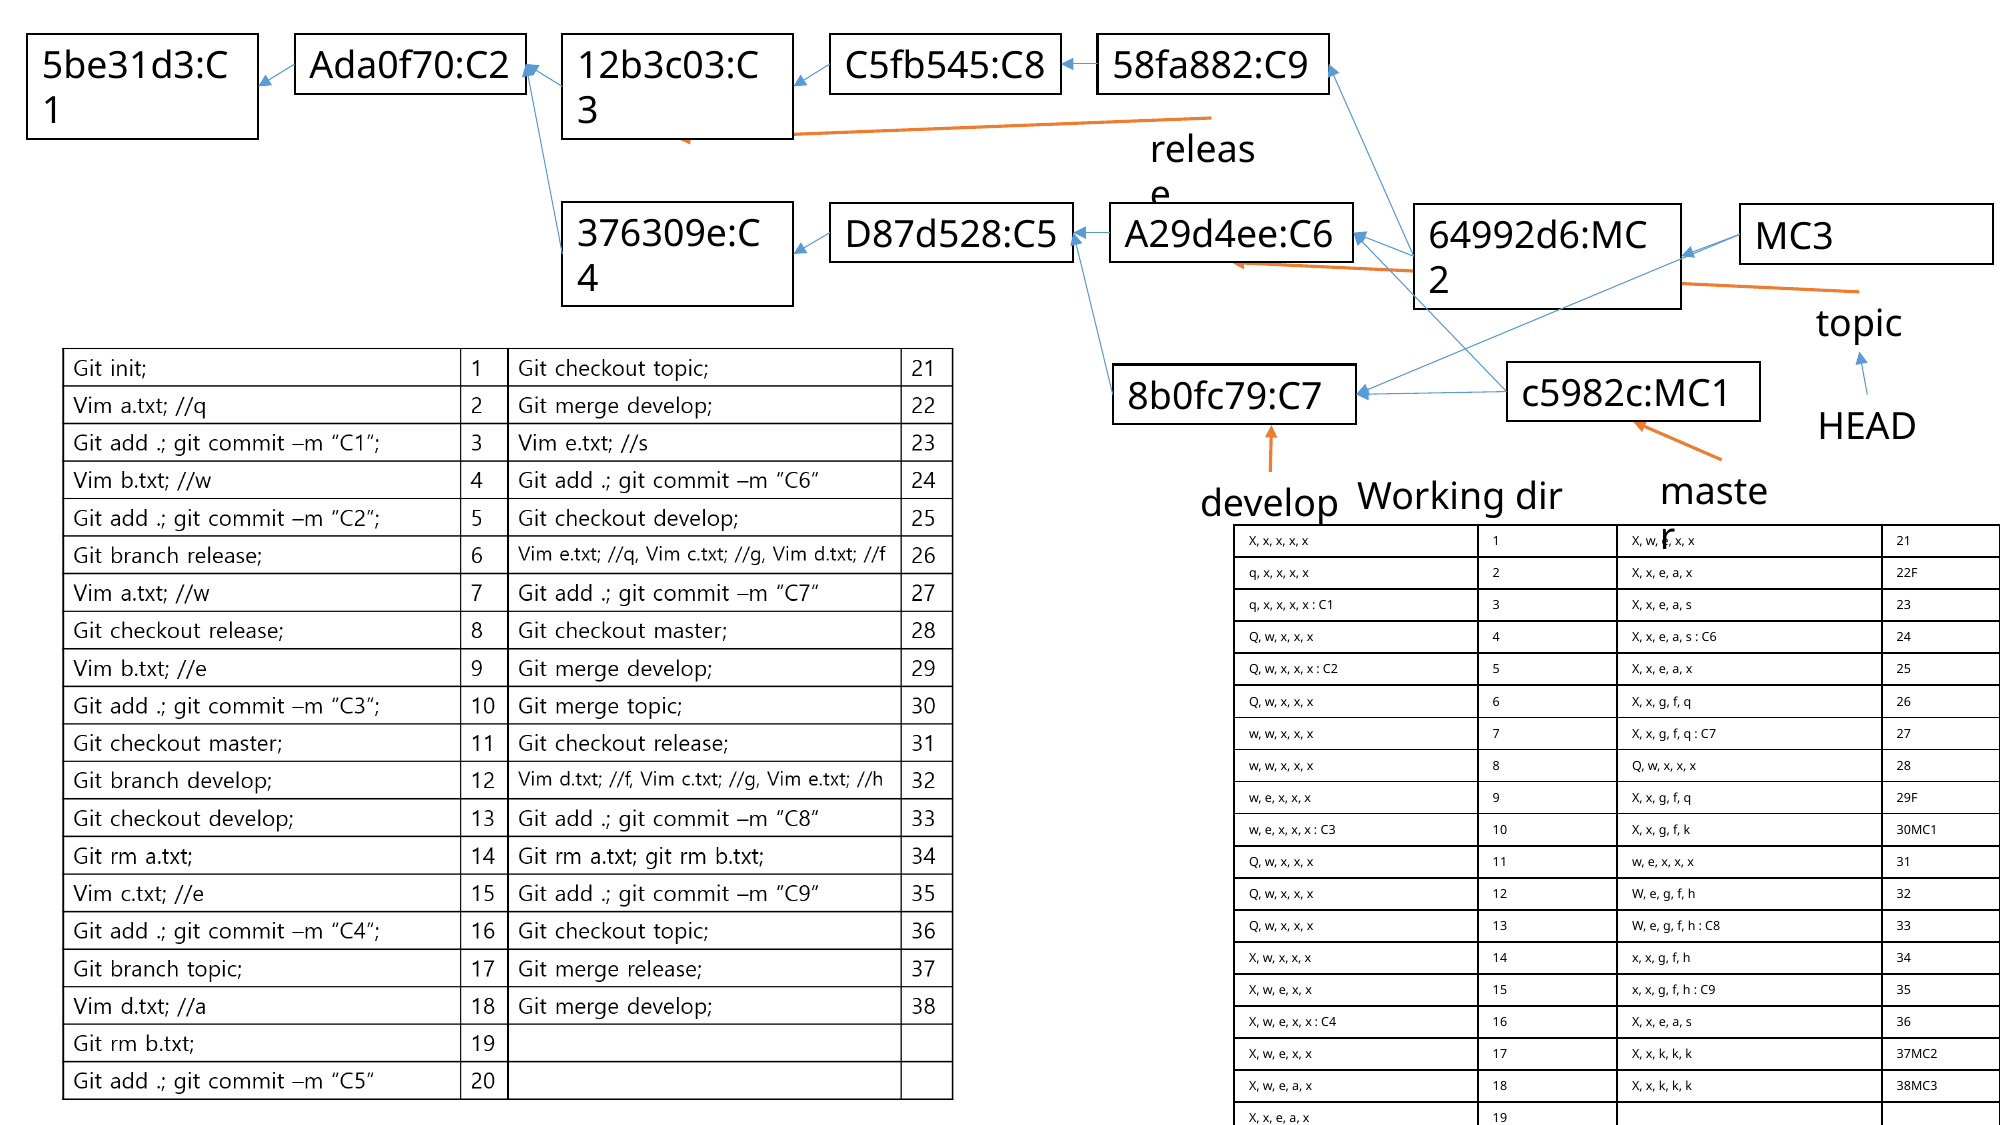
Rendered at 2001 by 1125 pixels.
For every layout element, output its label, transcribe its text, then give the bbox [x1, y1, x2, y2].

table_cell 33 [1883, 911, 1999, 941]
table_header X, x, x, x, x [1235, 526, 1477, 556]
table_cell X, x, k, k, k [1618, 1071, 1881, 1101]
picture [62, 346, 954, 1107]
text_box 8b0fc79:C7 [1112, 363, 1357, 425]
table_cell X, x, e, a, s : C6 [1618, 622, 1881, 652]
text_box C5fb545:C8 [829, 33, 1062, 95]
table_cell [1883, 1103, 1999, 1125]
table_cell 19 [1479, 1103, 1616, 1125]
table_cell X, x, g, f, k [1618, 814, 1881, 845]
table_cell 4 [1479, 622, 1616, 652]
table_cell 22F [1883, 558, 1999, 588]
table_cell 6 [1479, 686, 1616, 717]
table_cell X, x, e, a, x [1235, 1103, 1477, 1125]
table_cell 30MC1 [1883, 814, 1999, 845]
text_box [1328, 64, 1414, 235]
table_cell X, w, e, x, x : C4 [1235, 1007, 1477, 1037]
text_box 64992d6:MC2 [1414, 203, 1682, 234]
table_cell 18 [1479, 1071, 1616, 1101]
table_cell Q, w, x, x, x [1618, 750, 1881, 781]
table_cell 17 [1479, 1039, 1616, 1069]
table_cell X, x, e, a, s [1618, 590, 1881, 620]
table_cell 2 [1479, 558, 1616, 588]
table_cell X, w, e, a, x [1235, 1071, 1477, 1101]
table_cell q, x, x, x, x [1235, 558, 1477, 588]
table_cell 13 [1479, 911, 1616, 941]
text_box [1185, 425, 1356, 533]
table_cell X, x, e, a, x [1618, 654, 1881, 684]
table_cell X, x, g, f, q : C7 [1618, 718, 1881, 749]
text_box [1356, 234, 1740, 395]
table_cell 15 [1479, 975, 1616, 1005]
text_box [1353, 232, 1507, 392]
table_cell 28 [1883, 750, 1999, 781]
text_box Ada0f70:C2 [294, 33, 527, 95]
text_box MC3 [1739, 203, 1994, 265]
table_cell W, e, g, f, h [1618, 879, 1881, 909]
table_cell 26 [1883, 686, 1999, 717]
table_cell x, x, g, f, h : C9 [1618, 975, 1881, 1005]
table_cell Q, w, x, x, x [1235, 622, 1477, 652]
table_cell 14 [1479, 943, 1616, 973]
table_header 21 [1883, 526, 1999, 556]
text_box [1073, 232, 1113, 395]
table_cell Q, w, x, x, x : C2 [1235, 654, 1477, 684]
table_cell 32 [1883, 879, 1999, 909]
table_cell 27 [1883, 718, 1999, 749]
text_box 12b3c03:C3 [561, 33, 794, 140]
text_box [1135, 94, 1288, 179]
table_cell 7 [1479, 718, 1616, 749]
text_box 58fa882:C9 [1096, 33, 1330, 95]
table_header 1 [1479, 526, 1616, 556]
table_cell Q, w, x, x, x [1235, 911, 1477, 941]
text_box Working dir [1356, 464, 1729, 525]
table_cell 16 [1479, 1007, 1616, 1037]
table_cell 36 [1883, 1007, 1999, 1037]
table_cell Q, w, x, x, x [1235, 879, 1477, 909]
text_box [1783, 264, 1936, 353]
table_cell 23 [1883, 590, 1999, 620]
table_header X, w, e, x, x [1618, 526, 1881, 556]
text_box c5982c:MC1 [1506, 361, 1761, 422]
text_box D87d528:C5 [829, 202, 1074, 263]
table_cell W, e, g, f, h : C8 [1618, 911, 1881, 941]
table_cell 31 [1883, 847, 1999, 877]
table_cell X, w, x, x, x [1235, 943, 1477, 973]
table_cell 9 [1479, 782, 1616, 813]
table_cell 5 [1479, 654, 1616, 684]
table_cell X, x, g, f, q [1618, 686, 1881, 717]
table_cell w, w, x, x, x [1235, 750, 1477, 781]
table_cell w, e, x, x, x [1235, 782, 1477, 813]
table_cell 37MC2 [1883, 1039, 1999, 1069]
table_cell 24 [1883, 622, 1999, 652]
table_cell 38MC3 [1883, 1071, 1999, 1101]
table_cell 10 [1479, 814, 1616, 845]
text_box 5be31d3:C1 [26, 33, 259, 140]
table_cell 11 [1479, 847, 1616, 877]
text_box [525, 64, 563, 232]
table_cell X, w, e, x, x [1235, 1039, 1477, 1069]
table_cell [1618, 1103, 1881, 1125]
table_cell x, x, g, f, h [1618, 943, 1881, 973]
table_cell w, e, x, x, x : C3 [1235, 814, 1477, 845]
table_cell Q, w, x, x, x [1235, 847, 1477, 877]
table_cell 8 [1479, 750, 1616, 781]
table_cell 35 [1883, 975, 1999, 1005]
table_cell X, x, k, k, k [1618, 1039, 1881, 1069]
table_cell 34 [1883, 943, 1999, 973]
table_cell 25 [1883, 654, 1999, 684]
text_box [1633, 422, 1798, 521]
table_cell X, x, e, a, x [1618, 558, 1881, 588]
table_cell 3 [1479, 590, 1616, 620]
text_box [1797, 352, 1937, 456]
table_cell X, x, e, a, s [1618, 1007, 1881, 1037]
table_cell w, e, x, x, x [1618, 847, 1881, 877]
table_cell q, x, x, x, x : C1 [1235, 590, 1477, 620]
text_box 376309e:C4 [561, 201, 794, 307]
table_cell w, w, x, x, x [1235, 718, 1477, 749]
table_cell 12 [1479, 879, 1616, 909]
text_box A29d4ee:C6 [1109, 202, 1353, 263]
table_cell 29F [1883, 782, 1999, 813]
table_cell X, x, g, f, q [1618, 782, 1881, 813]
table_cell X, w, e, x, x [1235, 975, 1477, 1005]
table_cell Q, w, x, x, x [1235, 686, 1477, 717]
